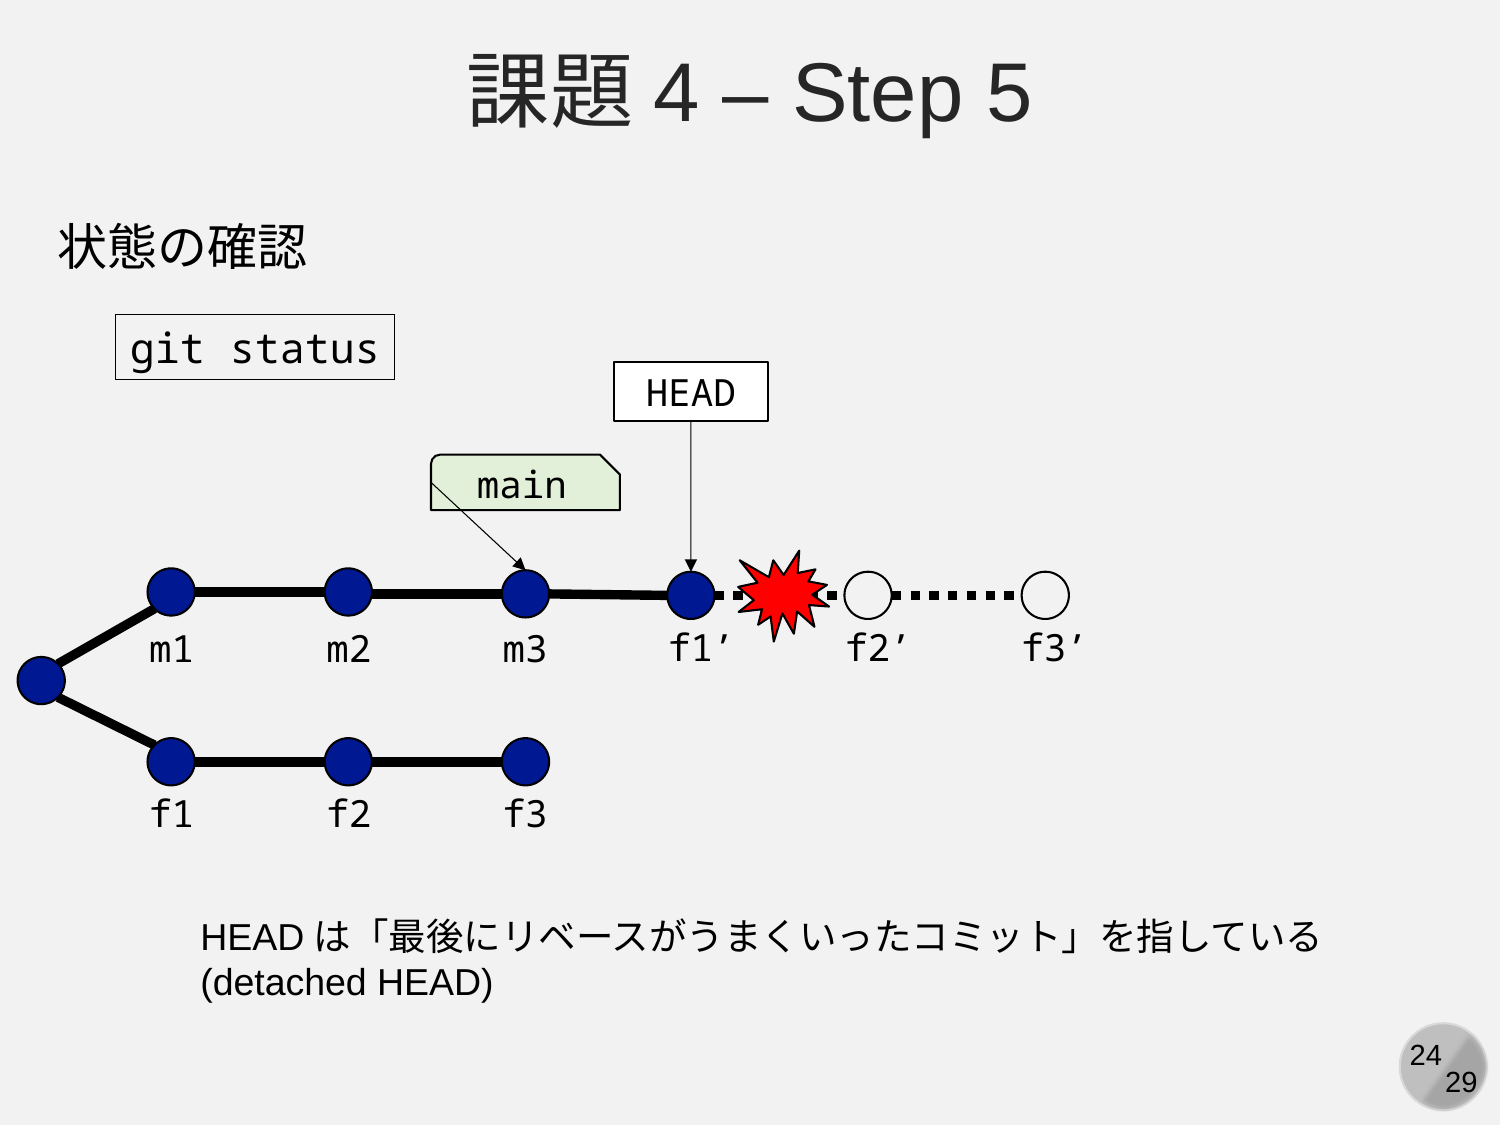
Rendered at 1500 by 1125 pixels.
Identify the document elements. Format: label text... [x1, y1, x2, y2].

text_box [843, 570, 893, 616]
text_box [501, 737, 551, 782]
text_box git status [115, 314, 395, 380]
text_box 状態の確認 [42, 208, 323, 283]
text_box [57, 697, 155, 746]
text_box [146, 567, 196, 617]
text_box [324, 567, 373, 617]
text_box [146, 737, 196, 782]
text_box [666, 570, 716, 616]
text_box f1’ [653, 616, 751, 677]
text_box f3’ [1006, 616, 1104, 677]
list 課題4 – Step 5 [0, 31, 1500, 155]
text_box [737, 549, 828, 595]
text_box m3 [487, 617, 563, 678]
text_box [737, 596, 831, 643]
text_box [324, 737, 373, 782]
text_box [501, 569, 550, 617]
text_box [16, 655, 66, 706]
text_box HEADは「最後にリベースがうまくいったコミット」を指している (detached HEAD) [185, 905, 1339, 1010]
text_box f2 [311, 782, 387, 843]
text_box f1 [134, 782, 209, 843]
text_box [57, 608, 155, 664]
text_box HEAD [613, 361, 769, 422]
text_box main [429, 453, 621, 512]
text_box [1020, 570, 1070, 616]
text_box f3 [487, 782, 563, 843]
text_box m2 [311, 617, 387, 678]
text_box f2’ [830, 616, 928, 677]
text_box m1 [134, 617, 209, 678]
